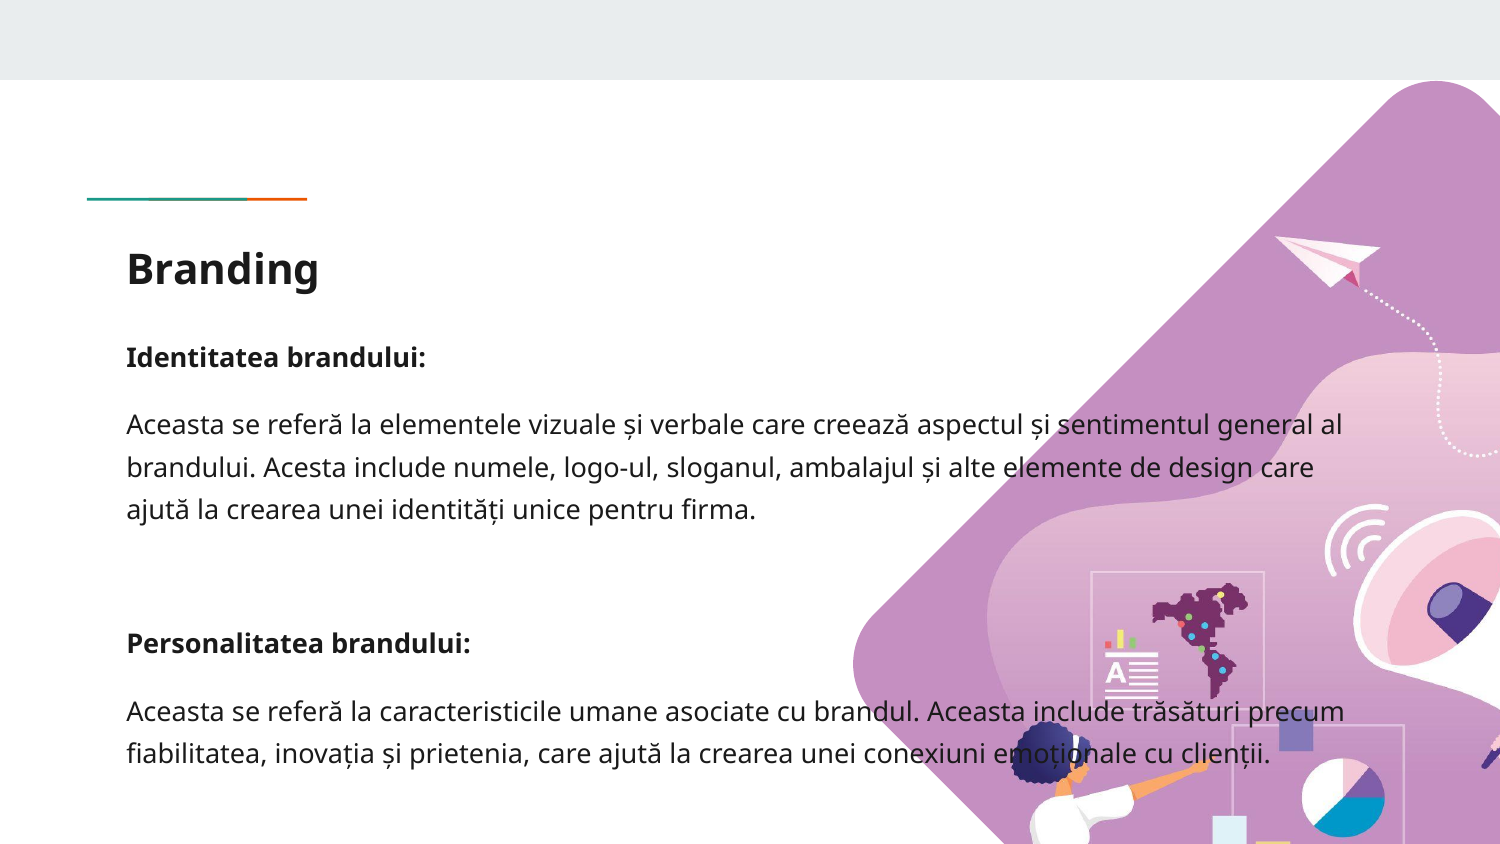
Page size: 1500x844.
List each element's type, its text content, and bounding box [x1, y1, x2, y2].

title Branding [111, 224, 847, 313]
picture [852, 80, 1500, 844]
list Identitatea brandului: Aceasta se referă la elementele vizuale și verbale care creează aspectul și sentimentul general al brandului. Acesta include numele, logo-ul, sloganul, ambalajul și alte elemente de design care ajută la crearea unei identități unice pentru firma. Personalitatea brandului: Aceasta se referă la caracteristicile umane asociate cu brandul. Aceasta include trăsături precum fiabilitatea, inovația și prietenia, care ajută la crearea unei conexiuni emoționale cu clienții. [111, 318, 847, 809]
